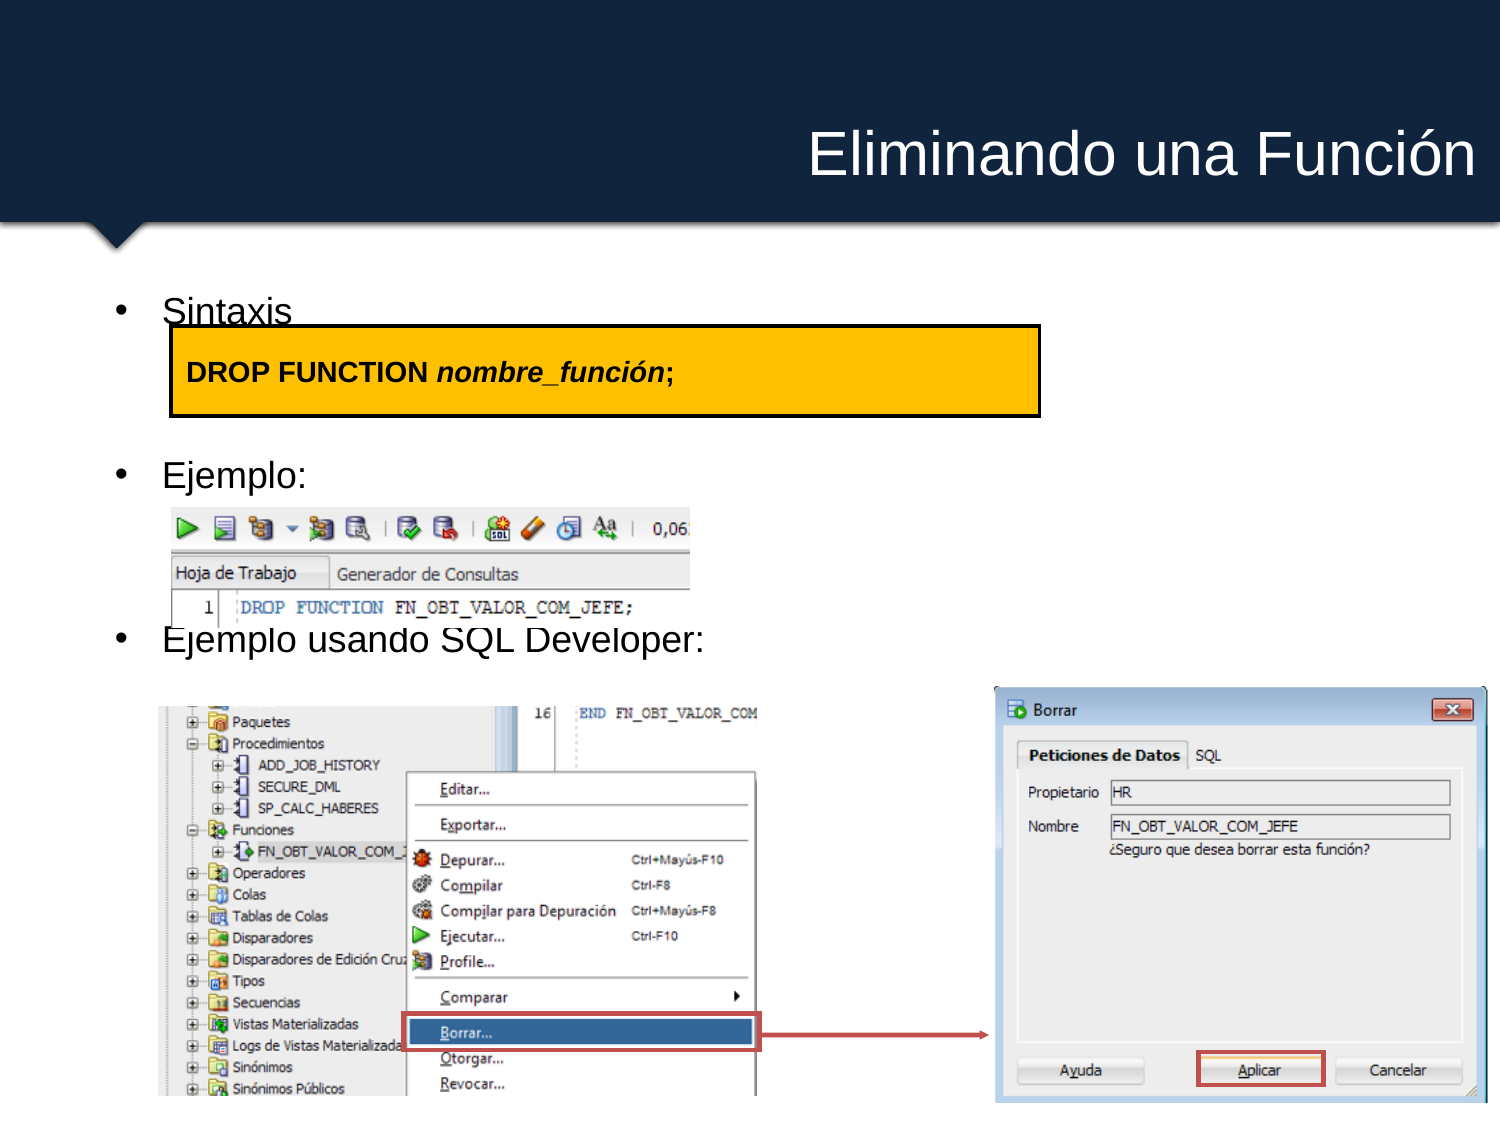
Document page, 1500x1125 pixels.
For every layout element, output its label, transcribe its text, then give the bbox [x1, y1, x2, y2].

picture [158, 706, 757, 1096]
picture [170, 507, 691, 628]
title Eliminando una Función [53, 31, 1494, 271]
text_box DROP FUNCTION nombre_función; [171, 326, 1040, 416]
picture [993, 686, 1489, 1103]
text_box [761, 1030, 988, 1040]
text_box Sintaxis Ejemplo: Ejemplo usando SQL Developer: [100, 243, 1117, 622]
